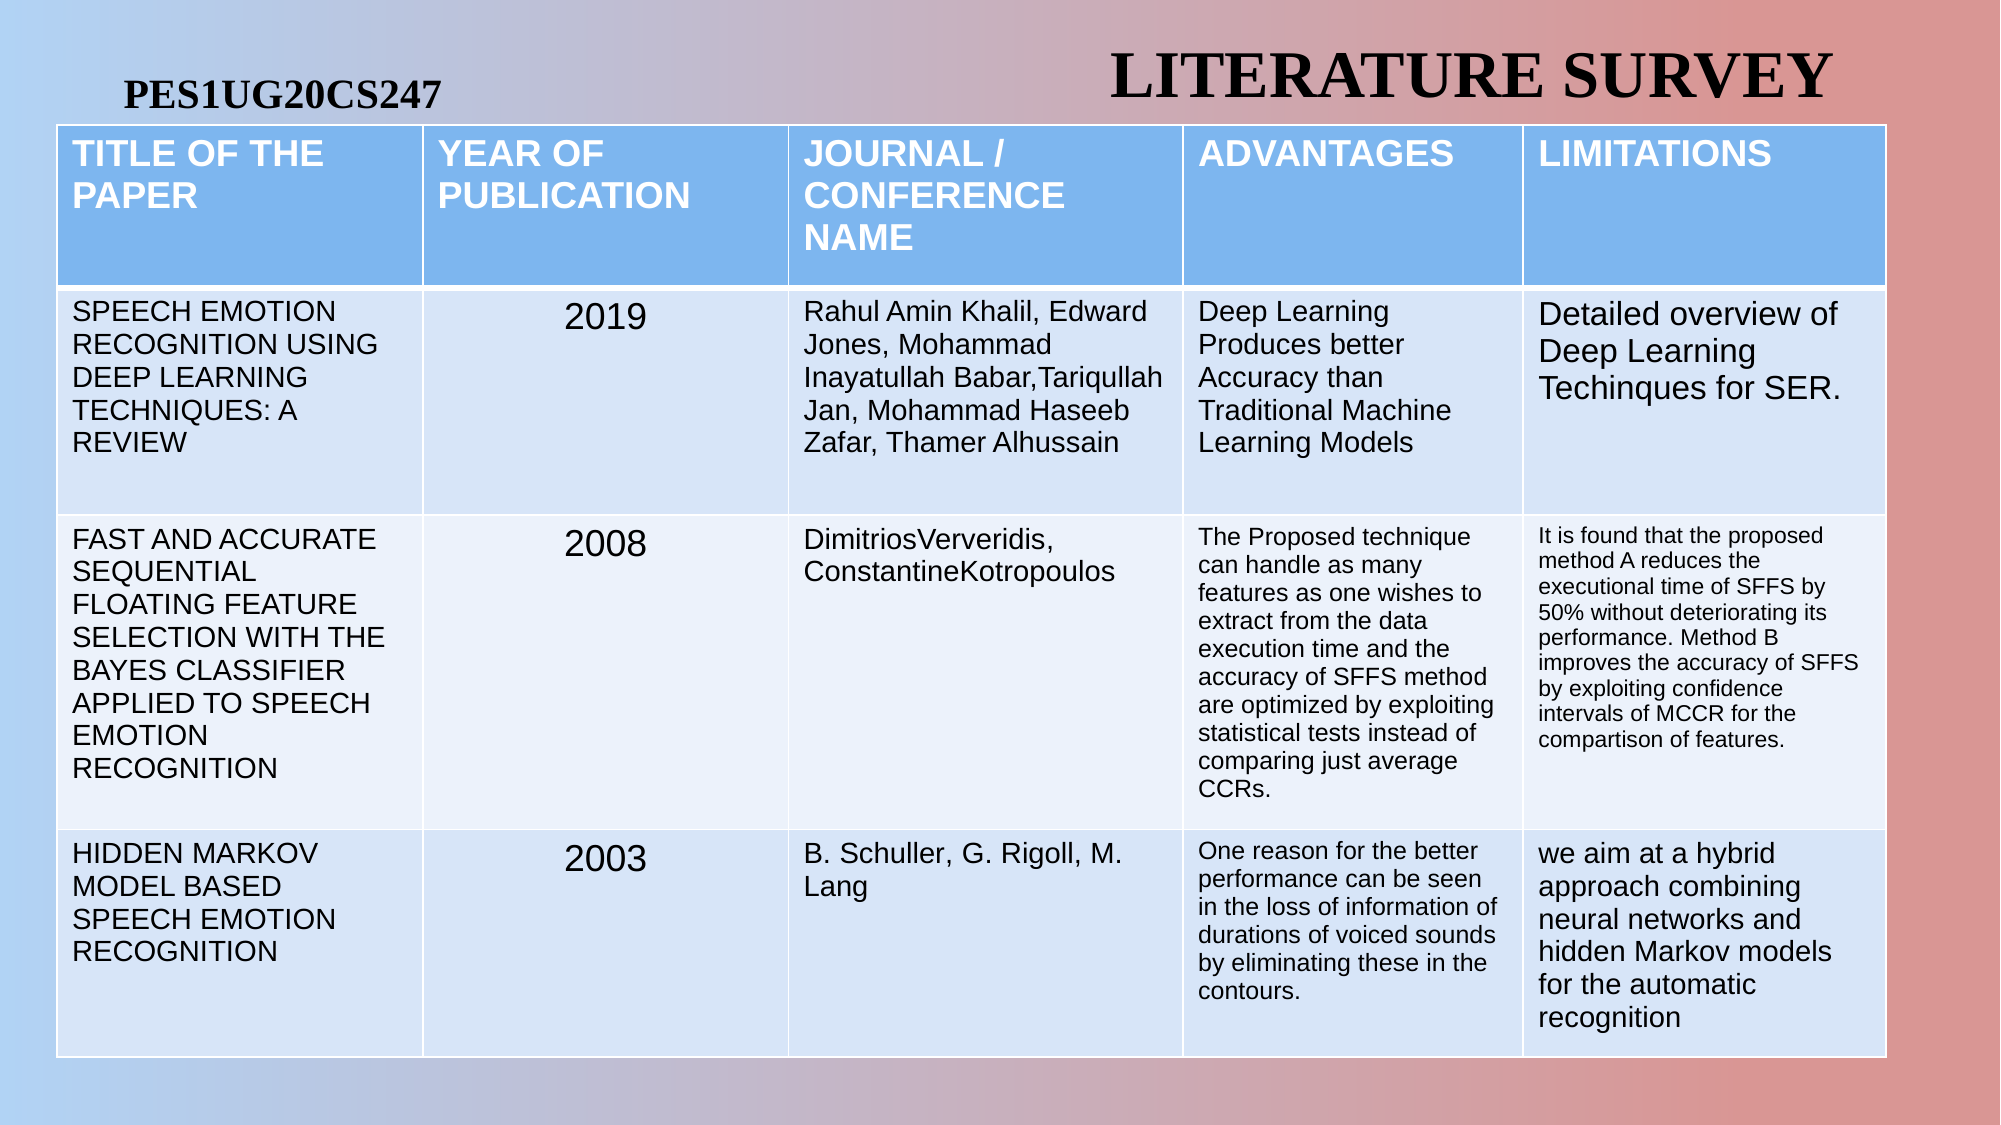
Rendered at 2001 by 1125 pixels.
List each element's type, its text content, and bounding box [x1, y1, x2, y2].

table_cell The Proposed technique can handle as many features as one wishes to extract from the data execution time and the accuracy of SFFS method are optimized by exploiting statistical tests instead of comparing just average CCRs. [1184, 516, 1522, 829]
table_cell SPEECH EMOTION RECOGNITION USING DEEP LEARNING TECHNIQUES: A REVIEW [58, 291, 422, 514]
table_cell B. Schuller, G. Rigoll, M. Lang [789, 830, 1182, 1056]
table_cell 2019 [424, 291, 788, 514]
table_cell 2008 [424, 516, 788, 829]
table_cell DimitriosVerveridis, ConstantineKotropoulos [789, 516, 1182, 829]
table_cell Rahul Amin Khalil, Edward Jones, Mohammad Inayatullah Babar,Tariqullah Jan, Mohammad Haseeb Zafar, Thamer Alhussain [789, 291, 1182, 514]
table_header ADVANTAGES [1184, 126, 1522, 285]
table_cell we aim at a hybrid approach combining neural networks and hidden Markov models for the automatic recognition [1524, 830, 1885, 1056]
table_cell One reason for the better performance can be seen in the loss of information of durations of voiced sounds by eliminating these in the contours. [1184, 830, 1522, 1056]
table_header YEAR OF PUBLICATION [424, 126, 788, 285]
table_cell FAST AND ACCURATE SEQUENTIAL FLOATING FEATURE SELECTION WITH THE BAYES CLASSIFIER APPLIED TO SPEECH EMOTION RECOGNITION [58, 516, 422, 829]
table_header LIMITATIONS [1524, 126, 1885, 285]
table_header TITLE OF THE PAPER [58, 126, 422, 285]
table_cell Deep Learning Produces better Accuracy than Traditional Machine Learning Models [1184, 291, 1522, 514]
table_cell 2003 [424, 830, 788, 1056]
text_box PES1UG20CS247 [108, 59, 634, 125]
table_cell It is found that the proposed method A reduces the executional time of SFFS by 50% without deteriorating its performance. Method B improves the accuracy of SFFS by exploiting confidence intervals of MCCR for the compartison of features. [1524, 516, 1885, 829]
table_cell HIDDEN MARKOV MODEL BASED SPEECH EMOTION RECOGNITION [58, 830, 422, 1056]
table_header JOURNAL / CONFERENCE NAME [789, 126, 1182, 285]
table_cell Detailed overview of Deep Learning Techinques for SER. [1524, 291, 1885, 514]
text_box LITERATURE SURVEY [945, 23, 1850, 119]
